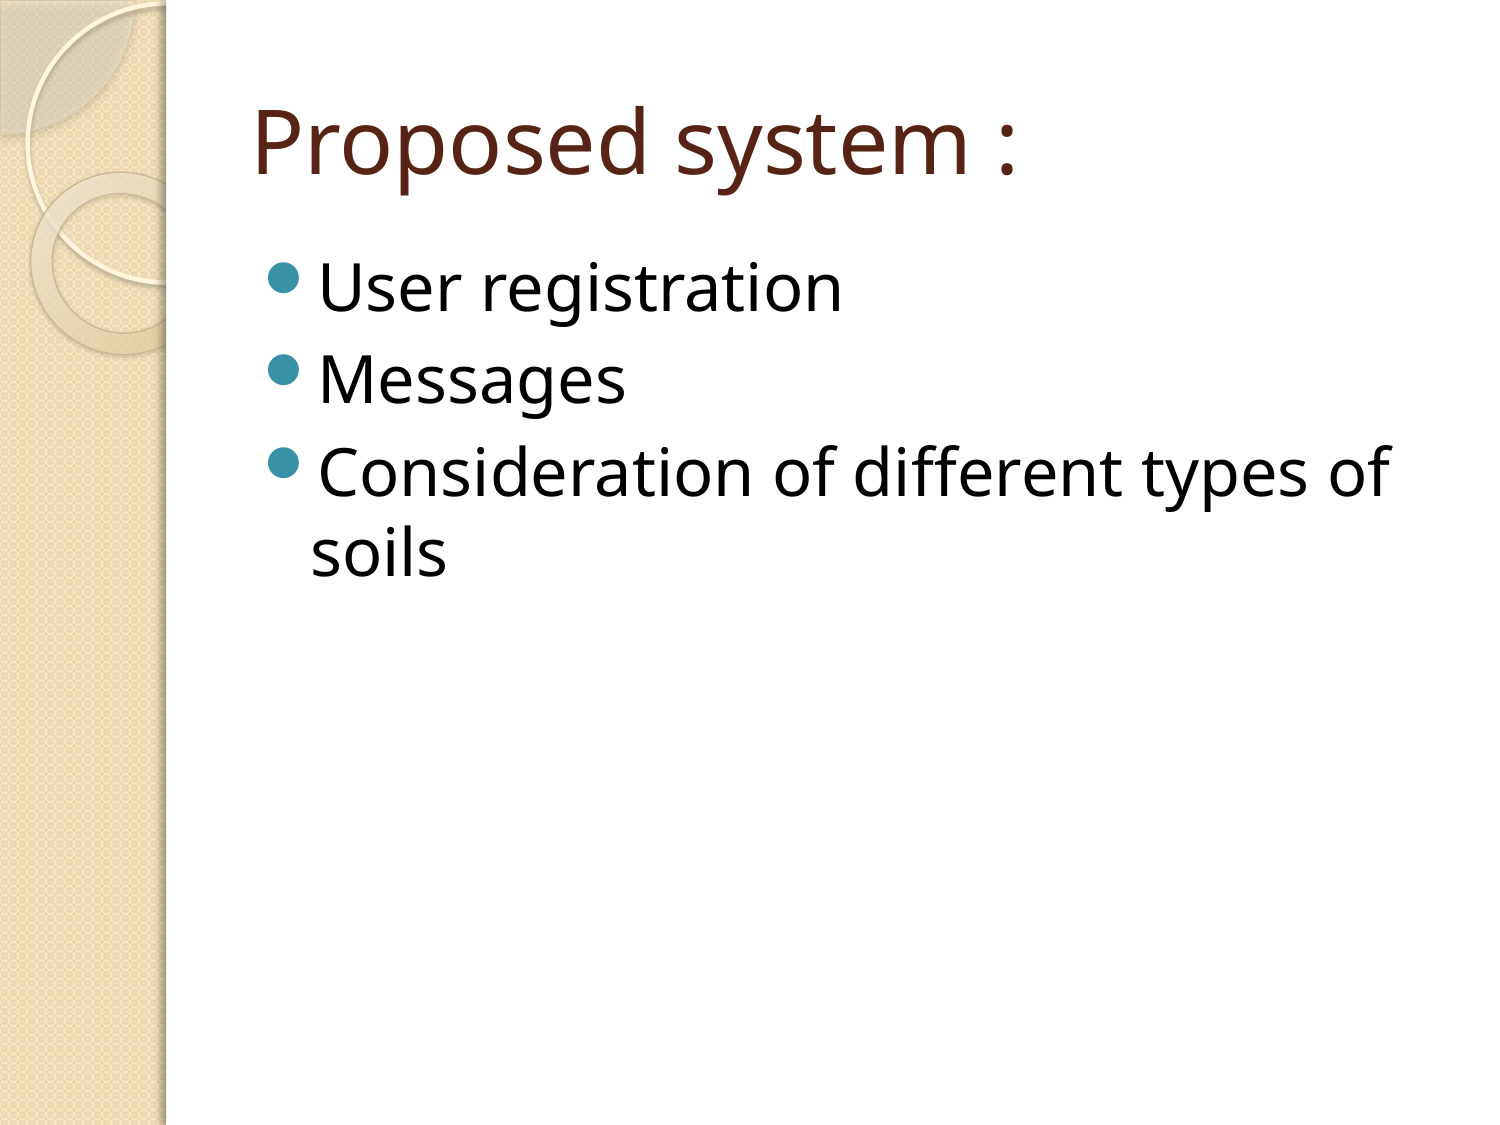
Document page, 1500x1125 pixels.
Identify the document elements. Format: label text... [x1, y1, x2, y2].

title Proposed system : [235, 45, 1466, 233]
list User registration Messages Consideration of different types of soils [235, 237, 1466, 1025]
